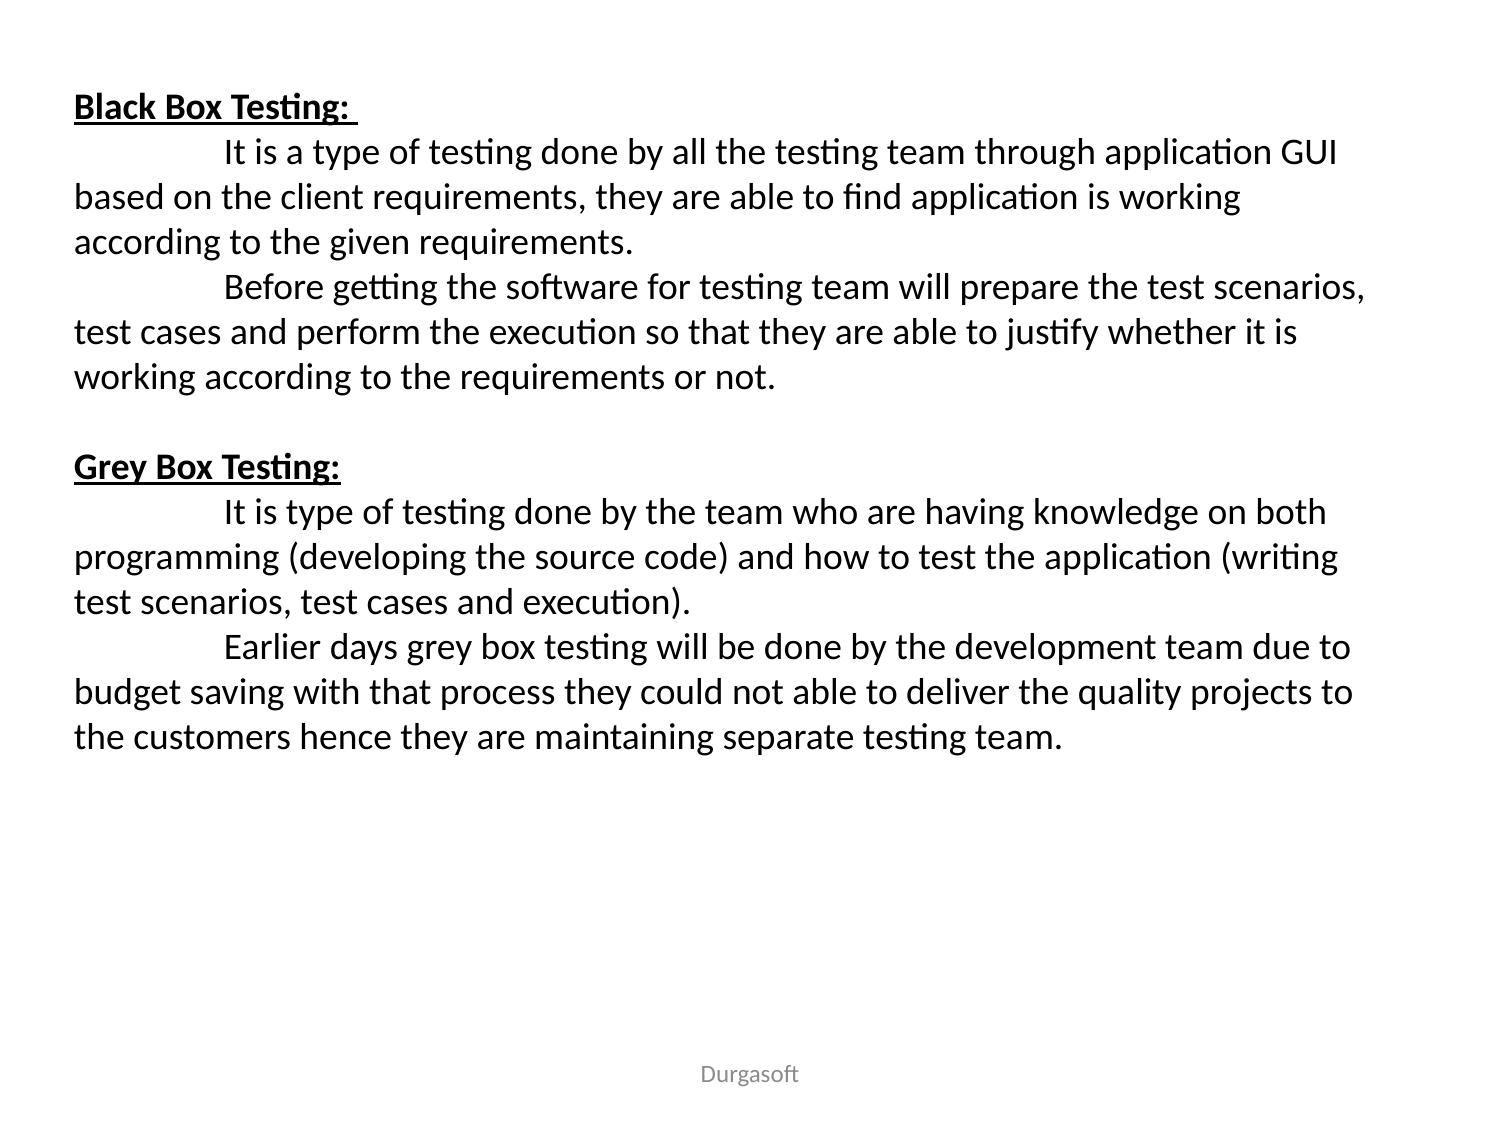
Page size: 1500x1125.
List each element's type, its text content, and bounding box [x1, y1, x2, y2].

text_box Black Box Testing: It is a type of testing done by all the testing team through application GUI based on the client requirements, they are able to find application is working according to the given requirements. Before getting the software for testing team will prepare the test scenarios, test cases and perform the execution so that they are able to justify whether it is working according to the requirements or not. Grey Box Testing: It is type of testing done by the team who are having knowledge on both programming (developing the source code) and how to test the application (writing test scenarios, test cases and execution). Earlier days grey box testing will be done by the development team due to budget saving with that process they could not able to deliver the quality projects to the customers hence they are maintaining separate testing team. [59, 74, 1413, 765]
footer Durgasoft [512, 1042, 988, 1103]
